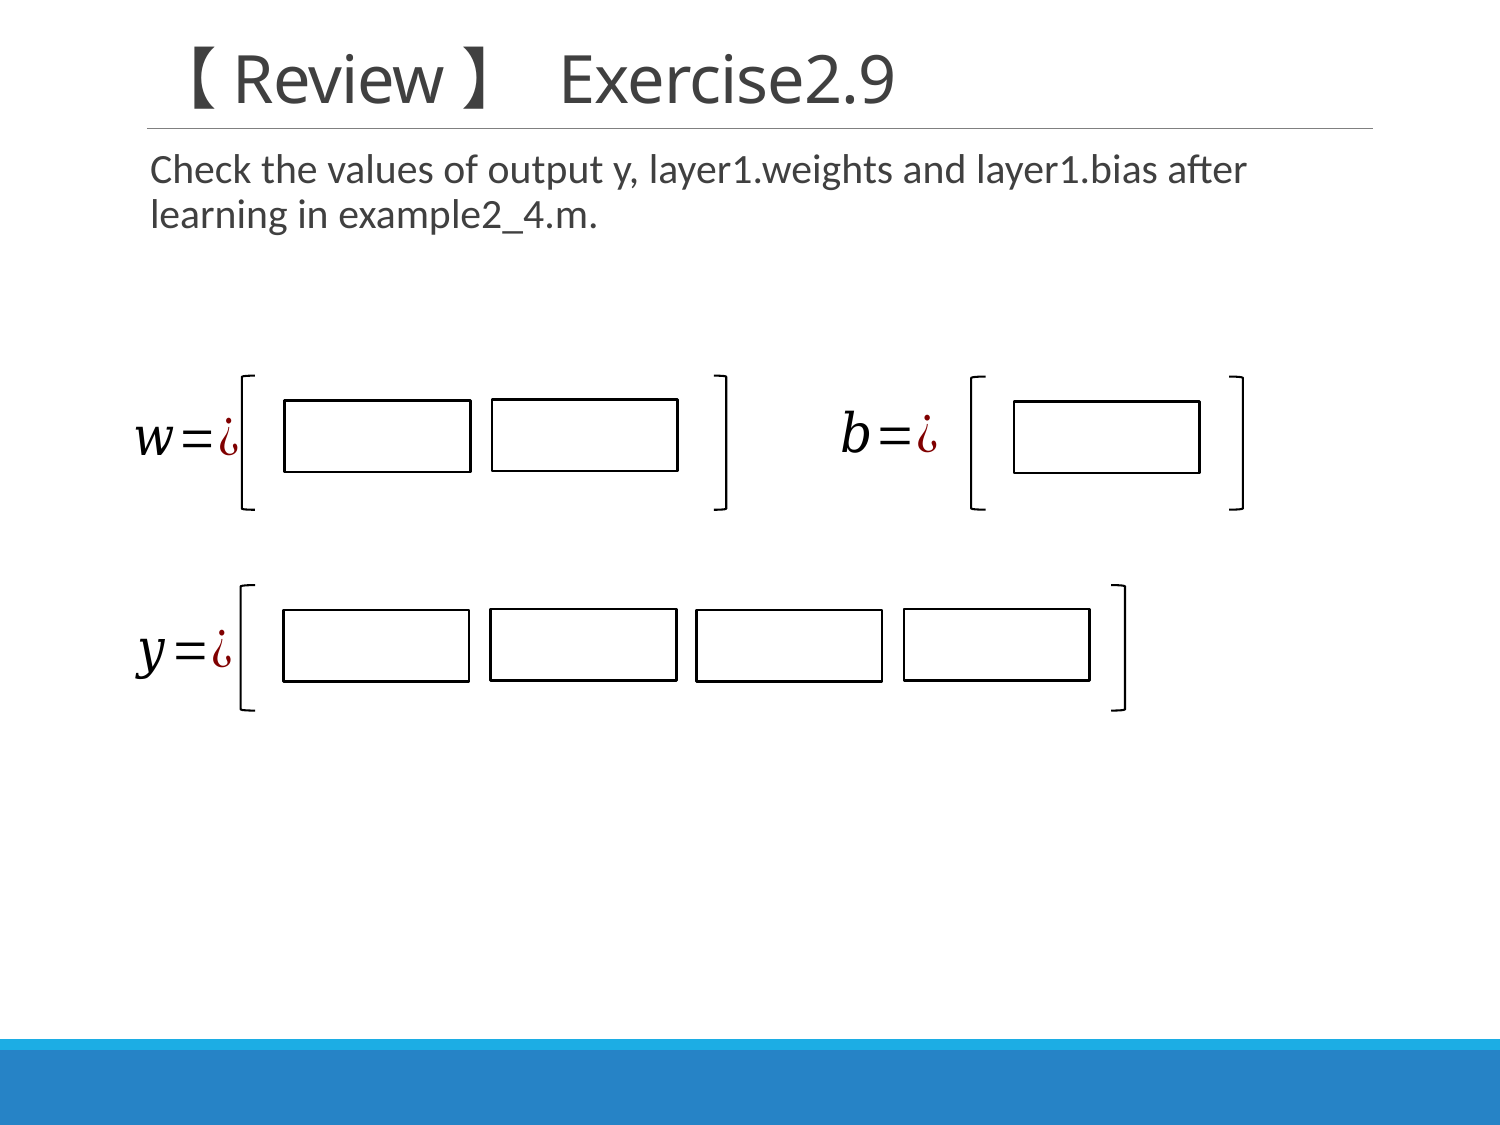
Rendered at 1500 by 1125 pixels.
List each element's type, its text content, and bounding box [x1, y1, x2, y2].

text_box [903, 608, 1091, 682]
text_box [1013, 400, 1201, 474]
text_box [695, 609, 883, 683]
text_box [239, 584, 256, 712]
text_box [489, 608, 678, 682]
text_box [1229, 375, 1244, 511]
text_box [282, 609, 470, 683]
text_box [1111, 584, 1127, 712]
text_box [713, 374, 728, 511]
text_box [240, 374, 255, 511]
list Check the values of output y, layer1.weights and layer1.bias after learning in example2_4.m. [135, 139, 1373, 286]
text_box [283, 399, 472, 473]
title 【Review】 Exercise2.9 [135, 26, 1373, 125]
text_box [491, 398, 679, 472]
text_box [970, 375, 986, 511]
